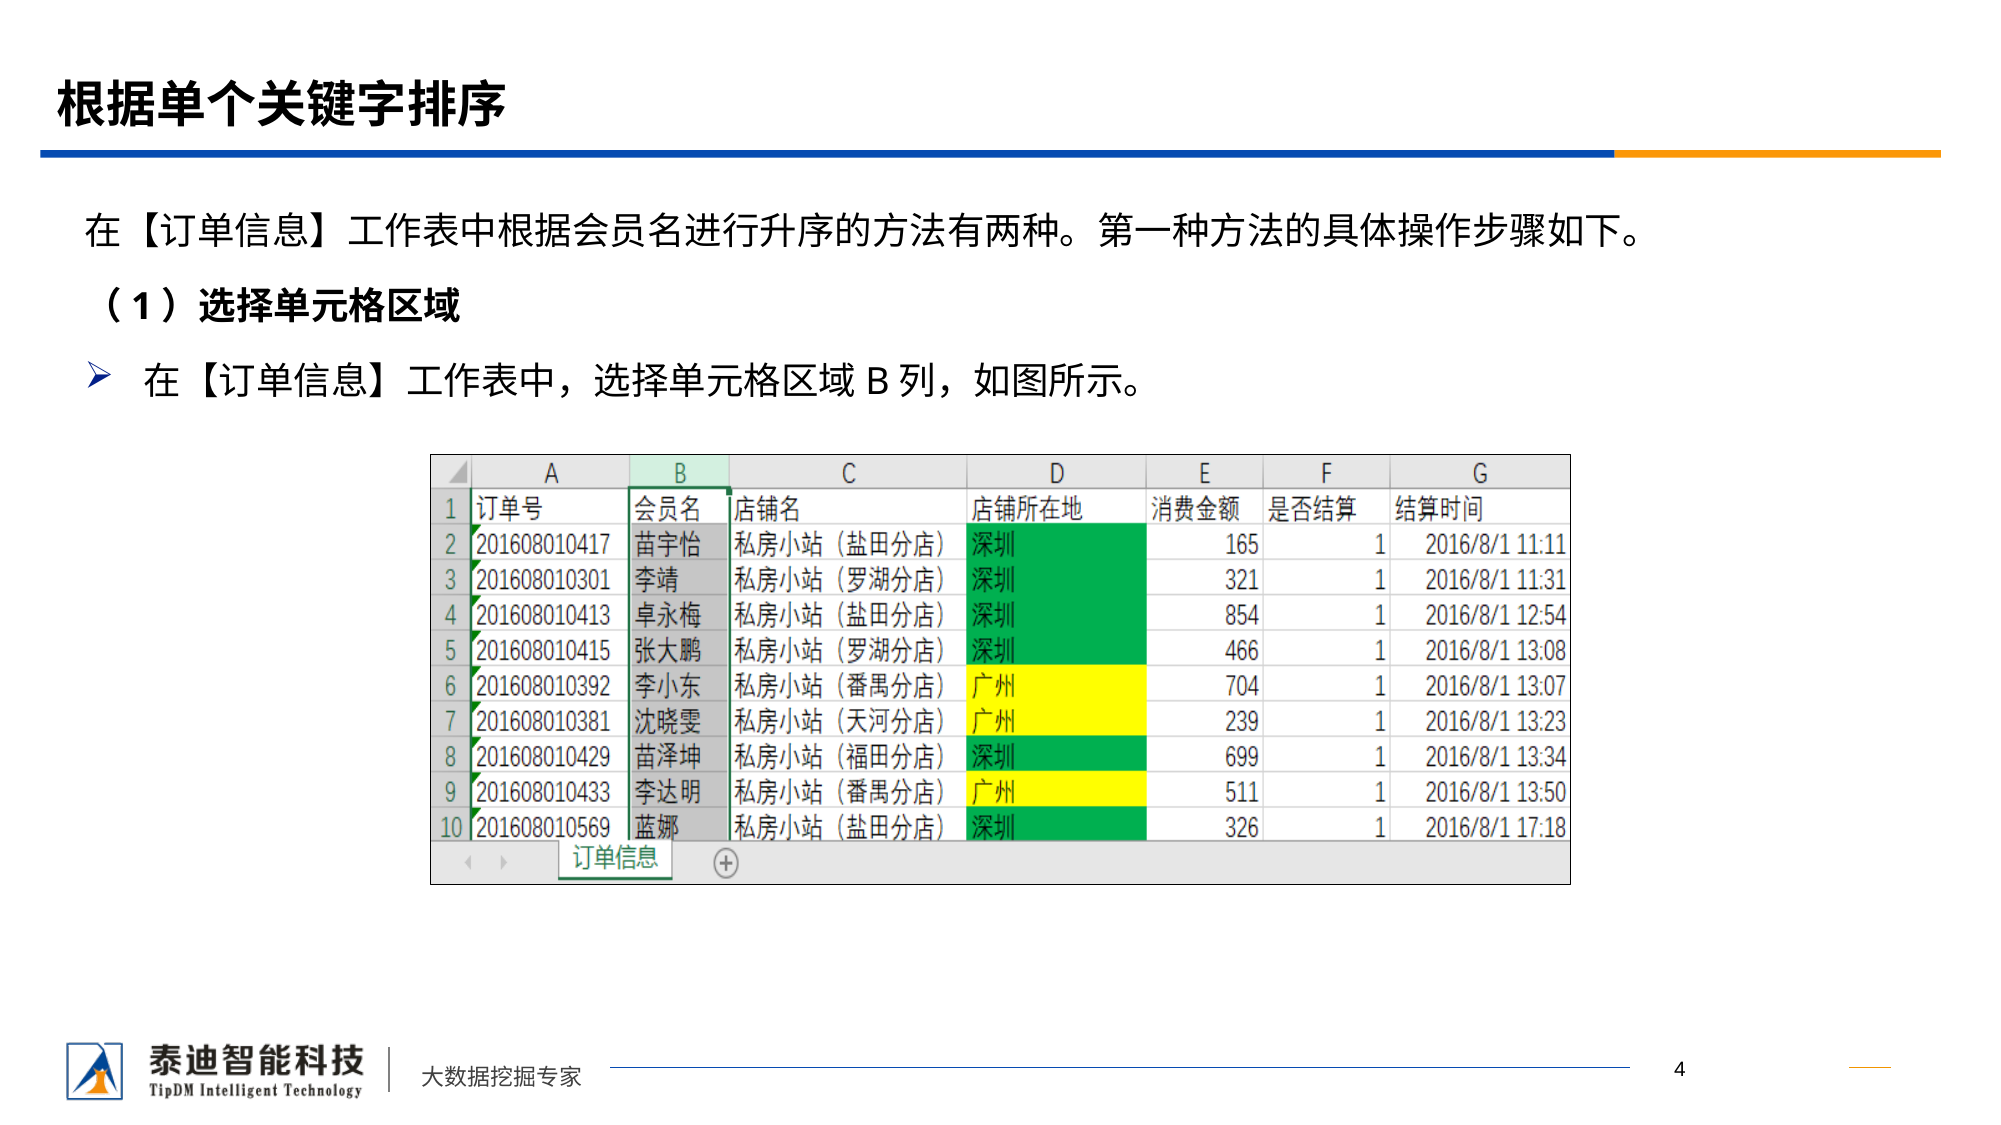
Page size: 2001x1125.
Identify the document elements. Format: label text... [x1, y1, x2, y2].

picture [62, 1028, 368, 1107]
picture [429, 454, 1570, 885]
title 根据单个关键字排序 [41, 58, 1842, 146]
list 在【订单信息】工作表中根据会员名进行升序的方法有两种。第一种方法的具体操作步骤如下。 （1）选择单元格区域 在【订单信息】工作表中，选择单元格区域B列，如图所示。 [69, 176, 1892, 1003]
